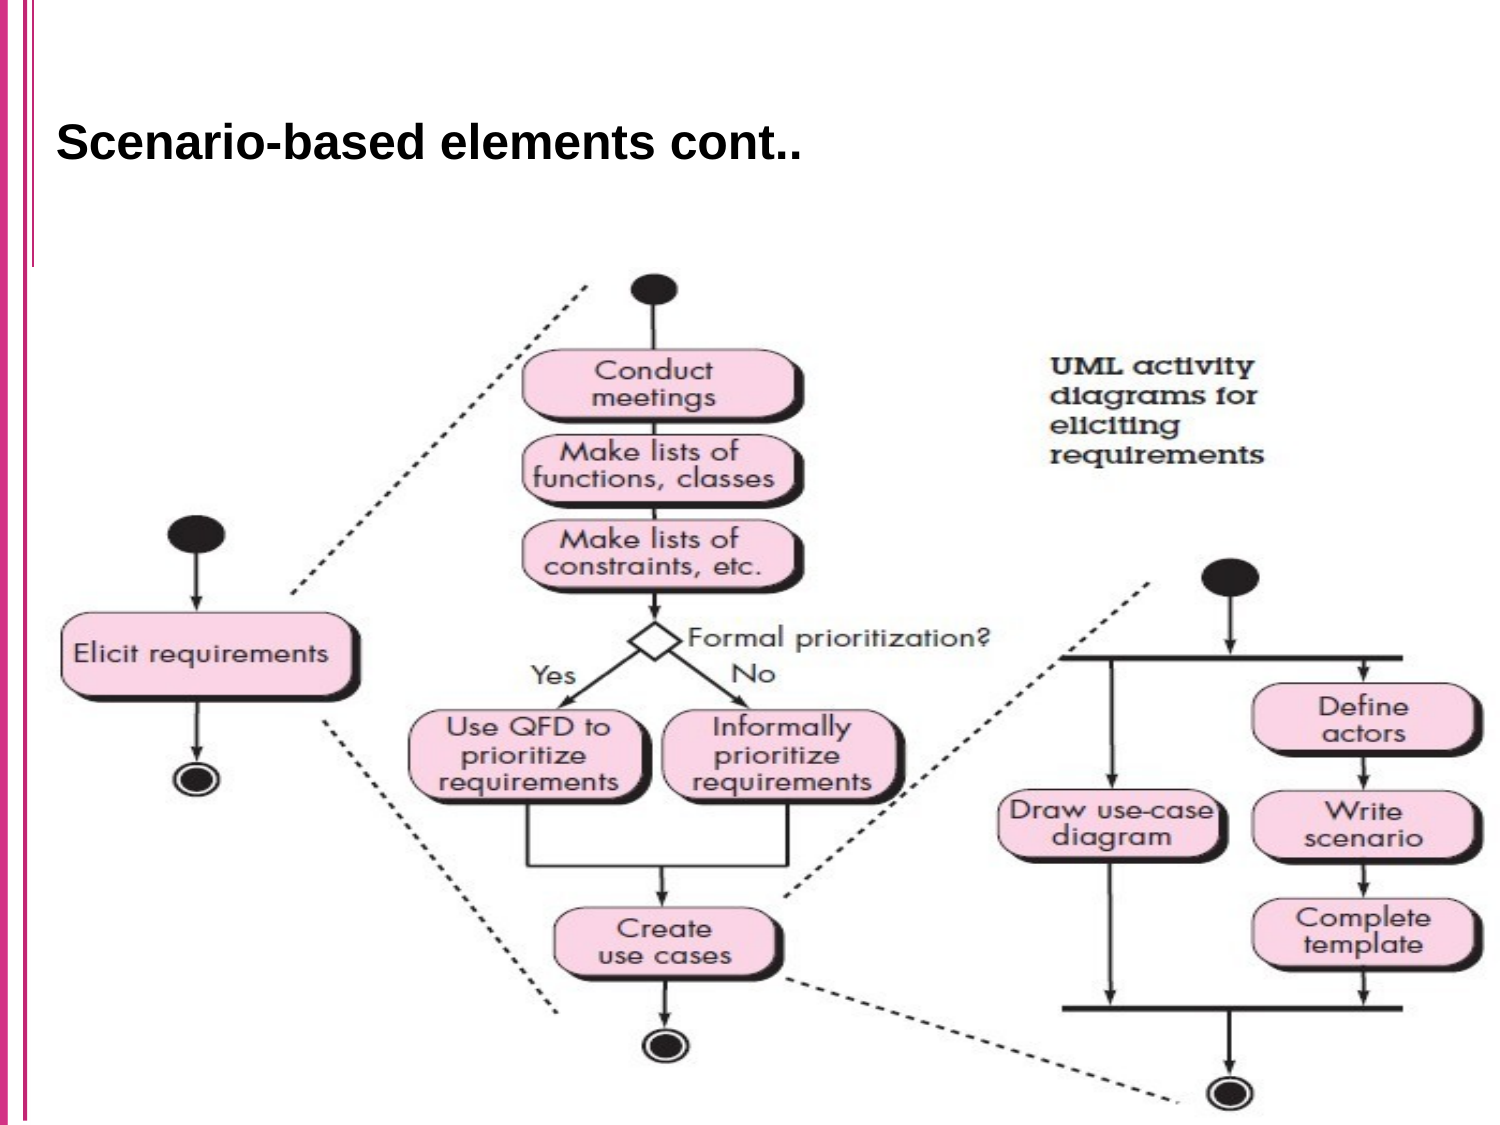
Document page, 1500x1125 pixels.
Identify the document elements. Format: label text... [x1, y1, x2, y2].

picture [0, 0, 10, 1125]
title Scenario-based elements cont.. [53, 107, 808, 298]
text_box [29, 267, 1500, 1125]
